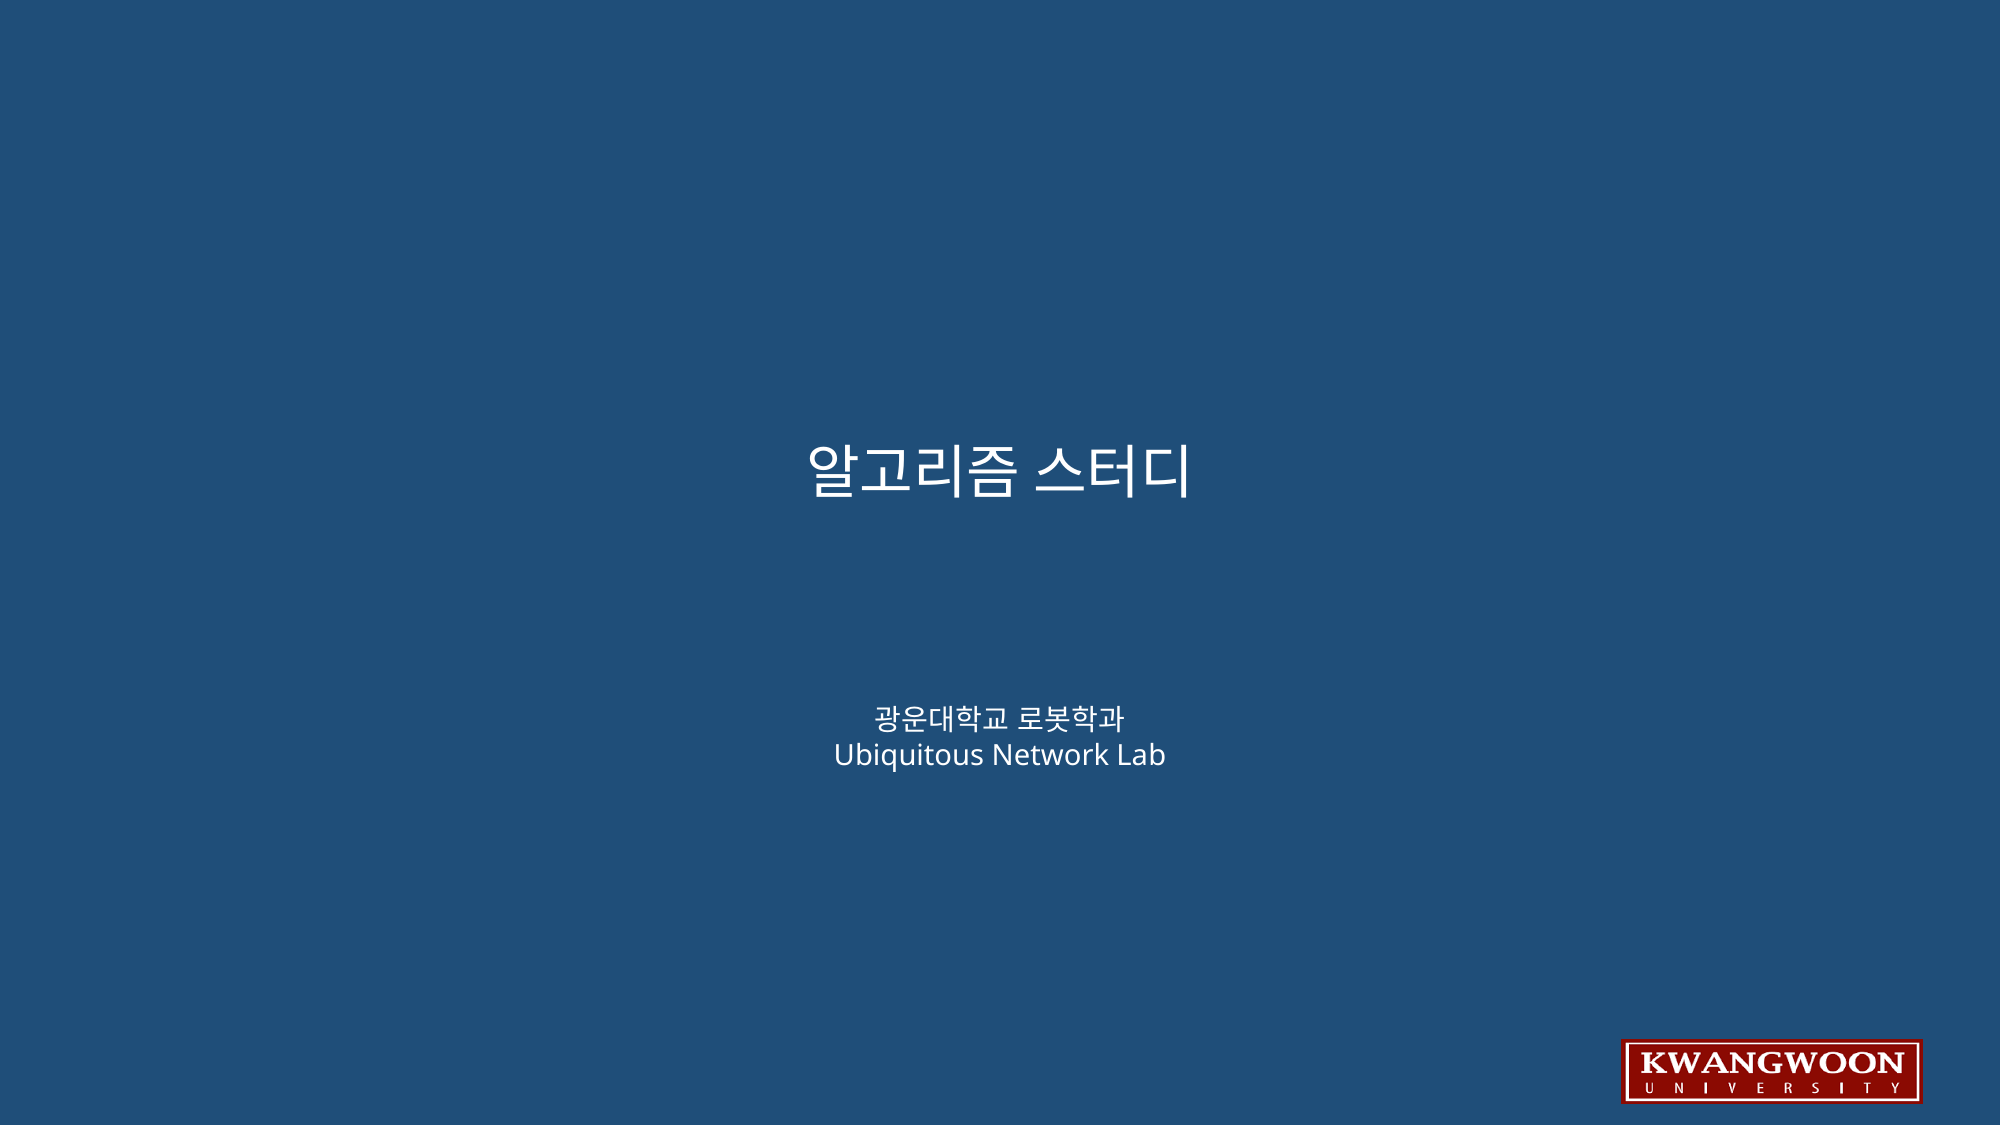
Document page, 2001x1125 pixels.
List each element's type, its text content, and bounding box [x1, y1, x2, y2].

title 알고리즘 스터디 [150, 349, 1850, 591]
picture [1621, 1039, 1923, 1104]
